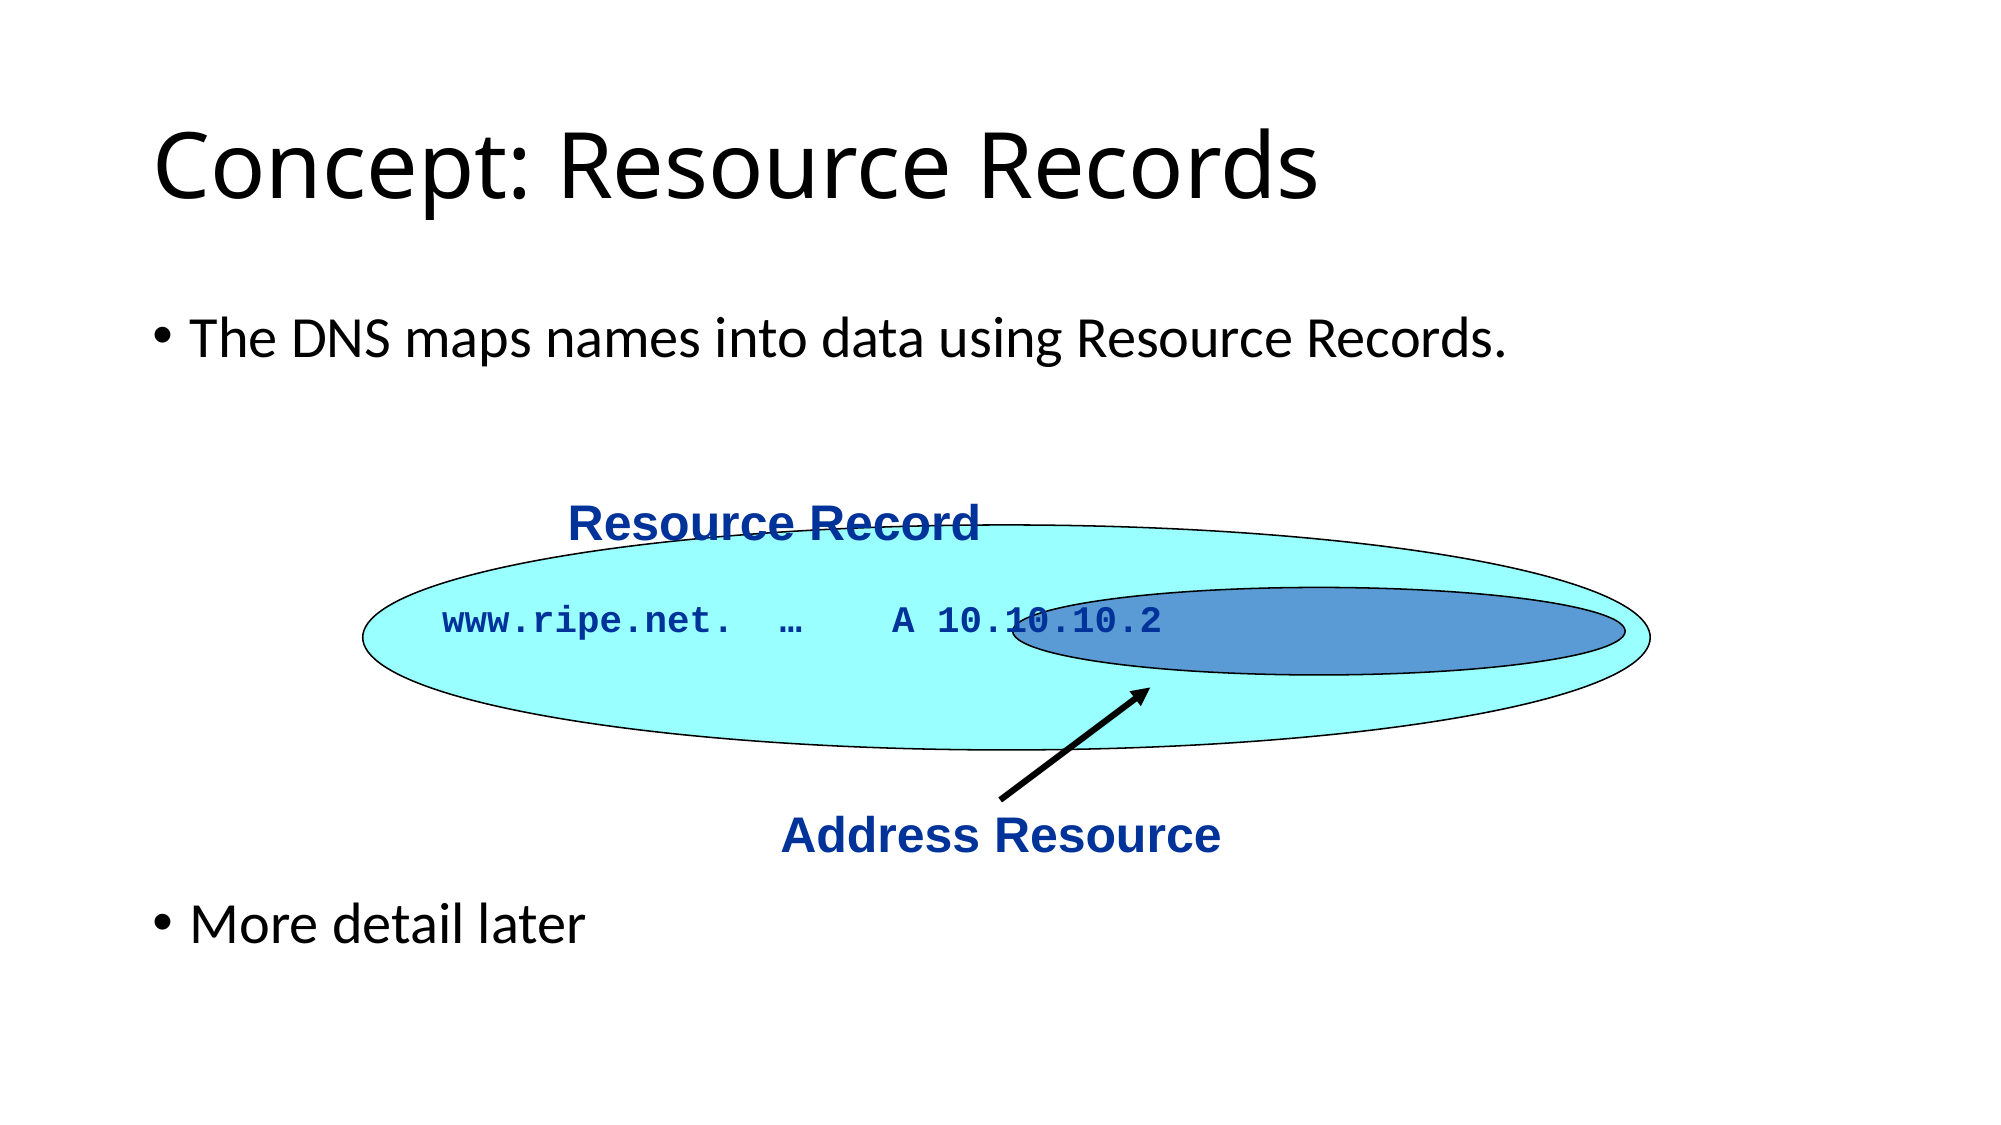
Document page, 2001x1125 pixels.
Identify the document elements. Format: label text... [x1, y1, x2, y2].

text_box [362, 524, 1651, 750]
text_box [1036, 587, 1626, 675]
text_box [1000, 687, 1151, 801]
text_box www.ripe.net. … A 10.10.10.2 [427, 587, 1177, 648]
title Concept: Resource Records [137, 59, 1863, 278]
list The DNS maps names into data using Resource Records. More detail later [137, 299, 1863, 1014]
text_box Address Resource [765, 795, 1237, 871]
text_box Resource Record [552, 483, 997, 558]
